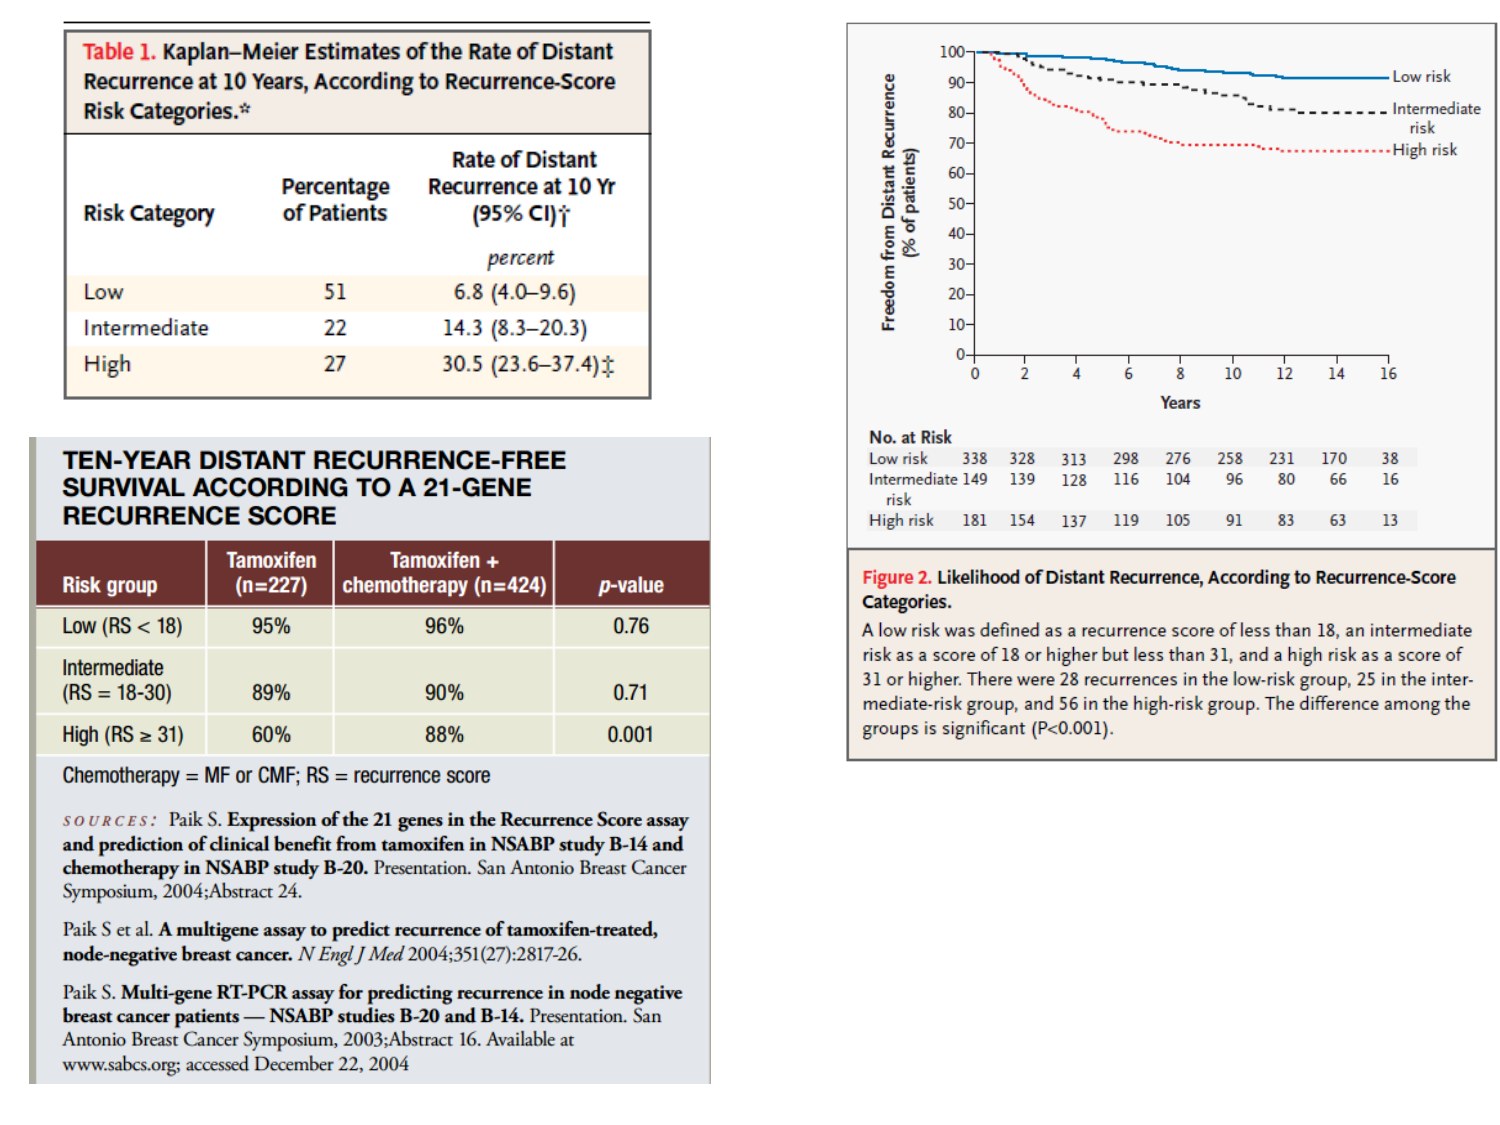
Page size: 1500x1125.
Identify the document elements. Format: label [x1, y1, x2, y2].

picture [52, 0, 666, 403]
picture [844, 18, 1500, 764]
picture [29, 437, 711, 1084]
